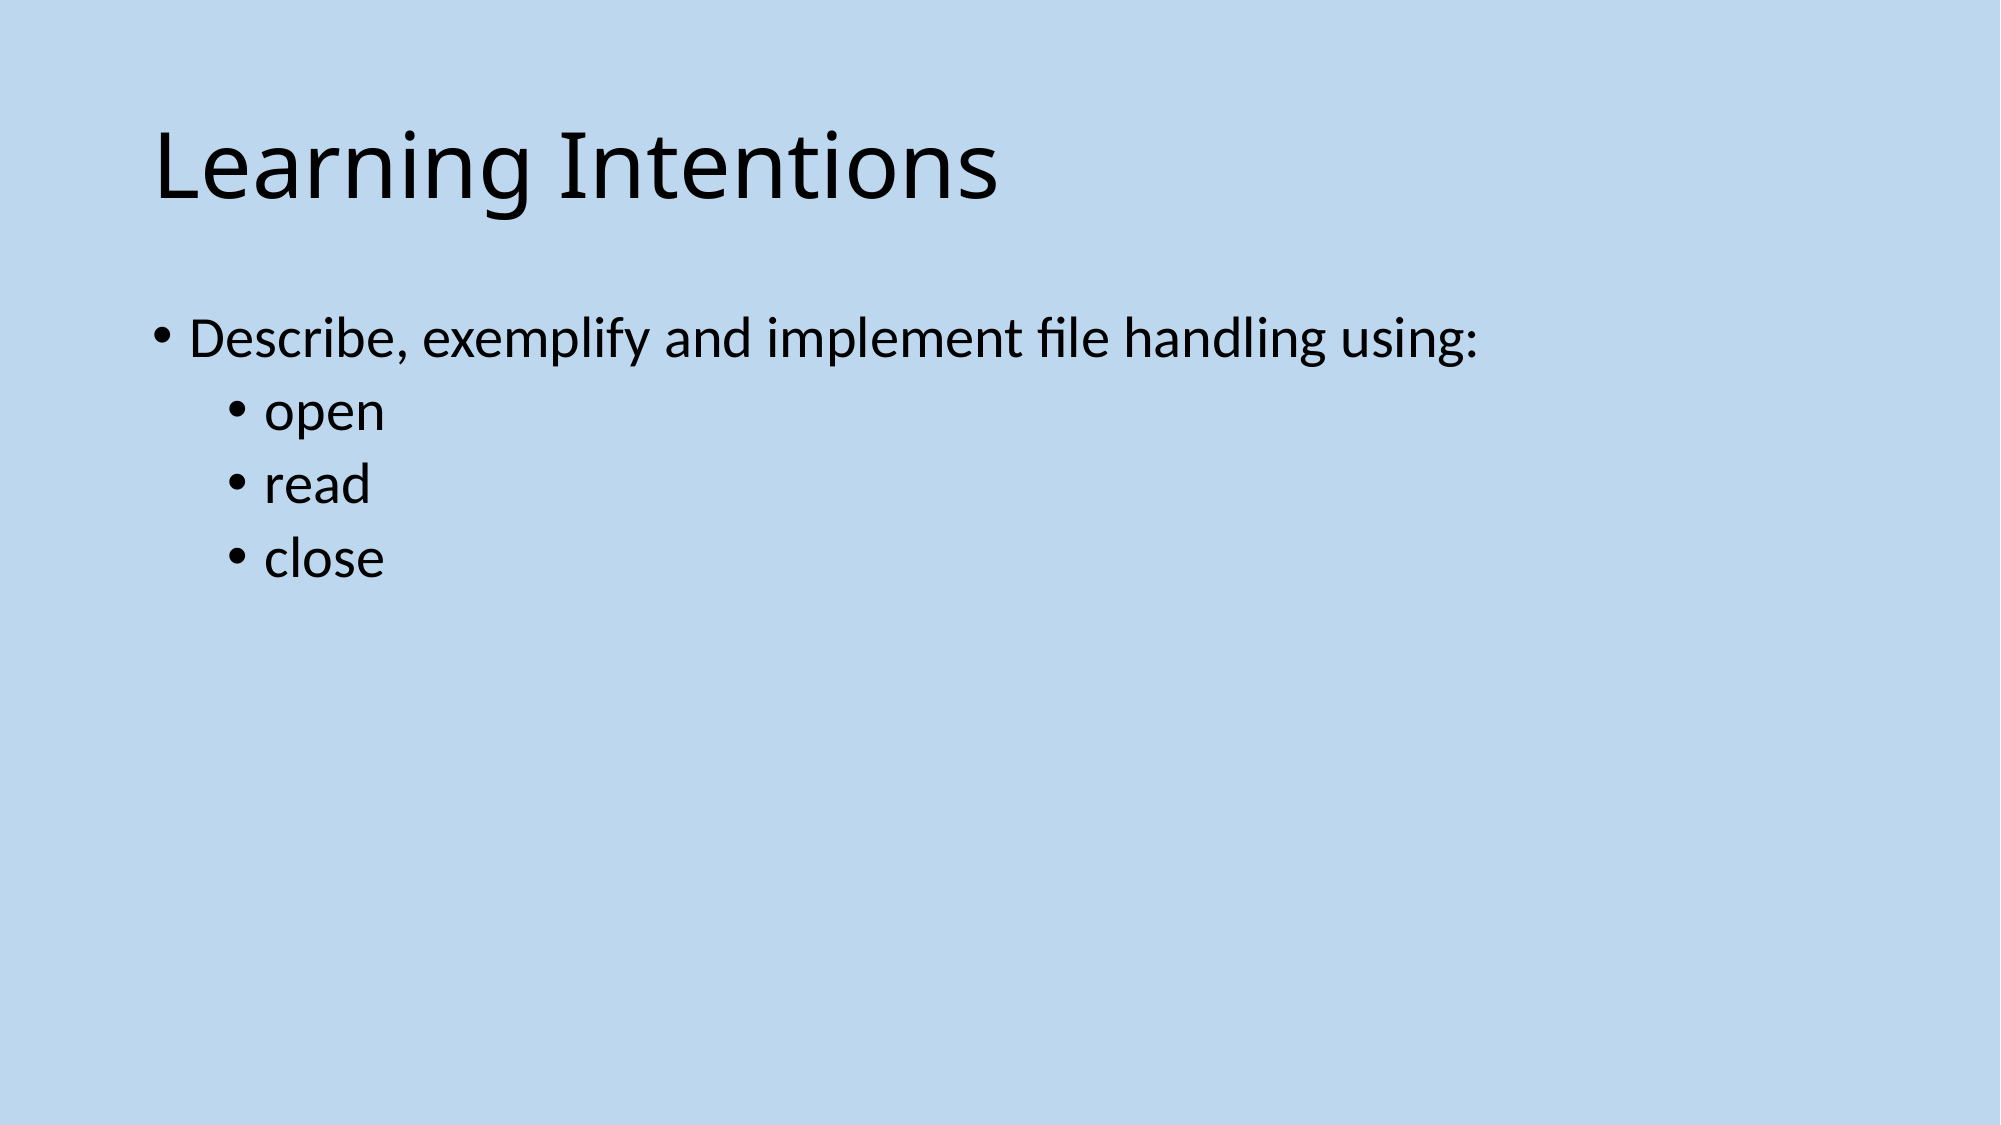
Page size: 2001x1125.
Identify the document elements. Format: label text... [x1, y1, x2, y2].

list Describe, exemplify and implement file handling using: open read close [137, 299, 1863, 1014]
title Learning Intentions [137, 59, 1863, 278]
